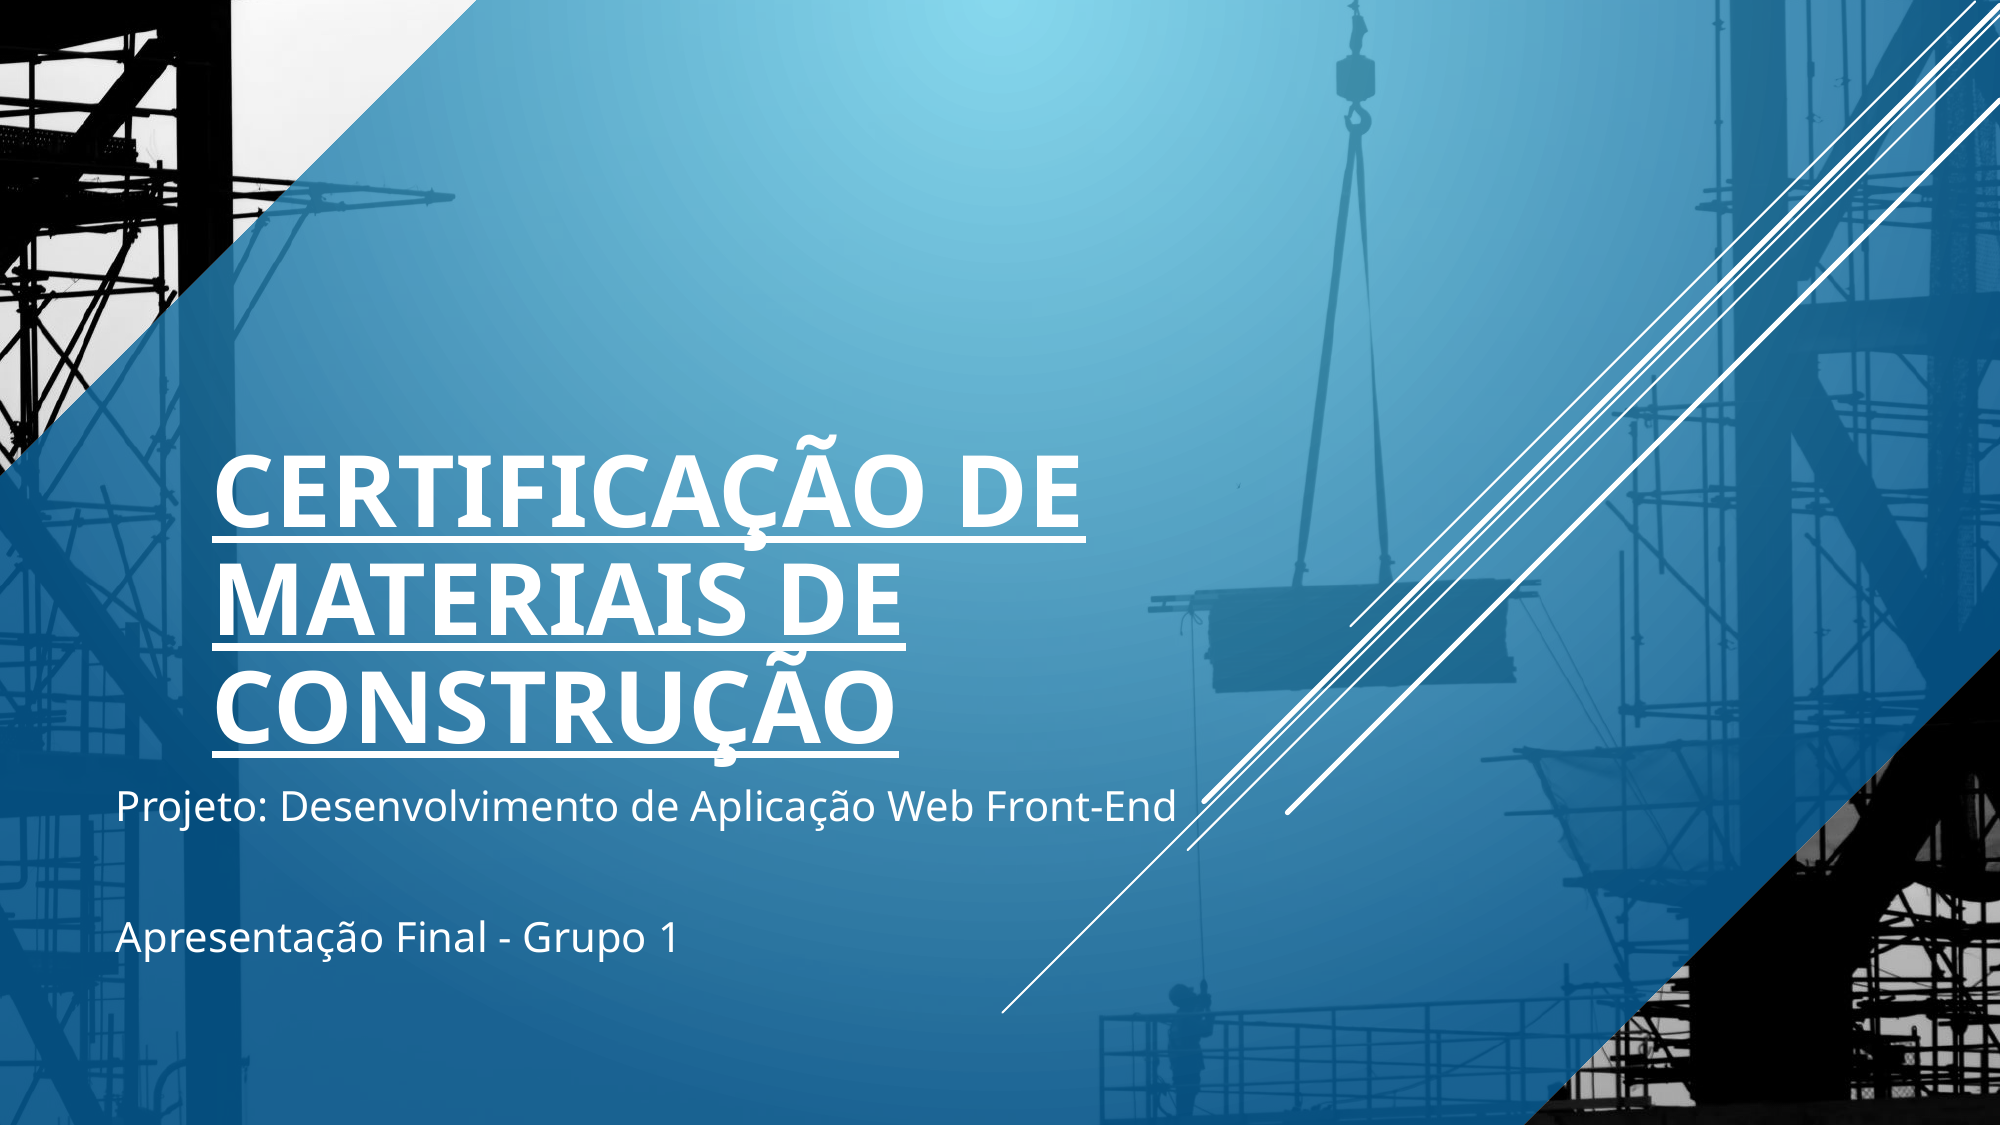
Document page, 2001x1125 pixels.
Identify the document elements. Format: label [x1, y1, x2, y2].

picture [0, 0, 2000, 1125]
text_box [1002, 1, 2000, 1013]
